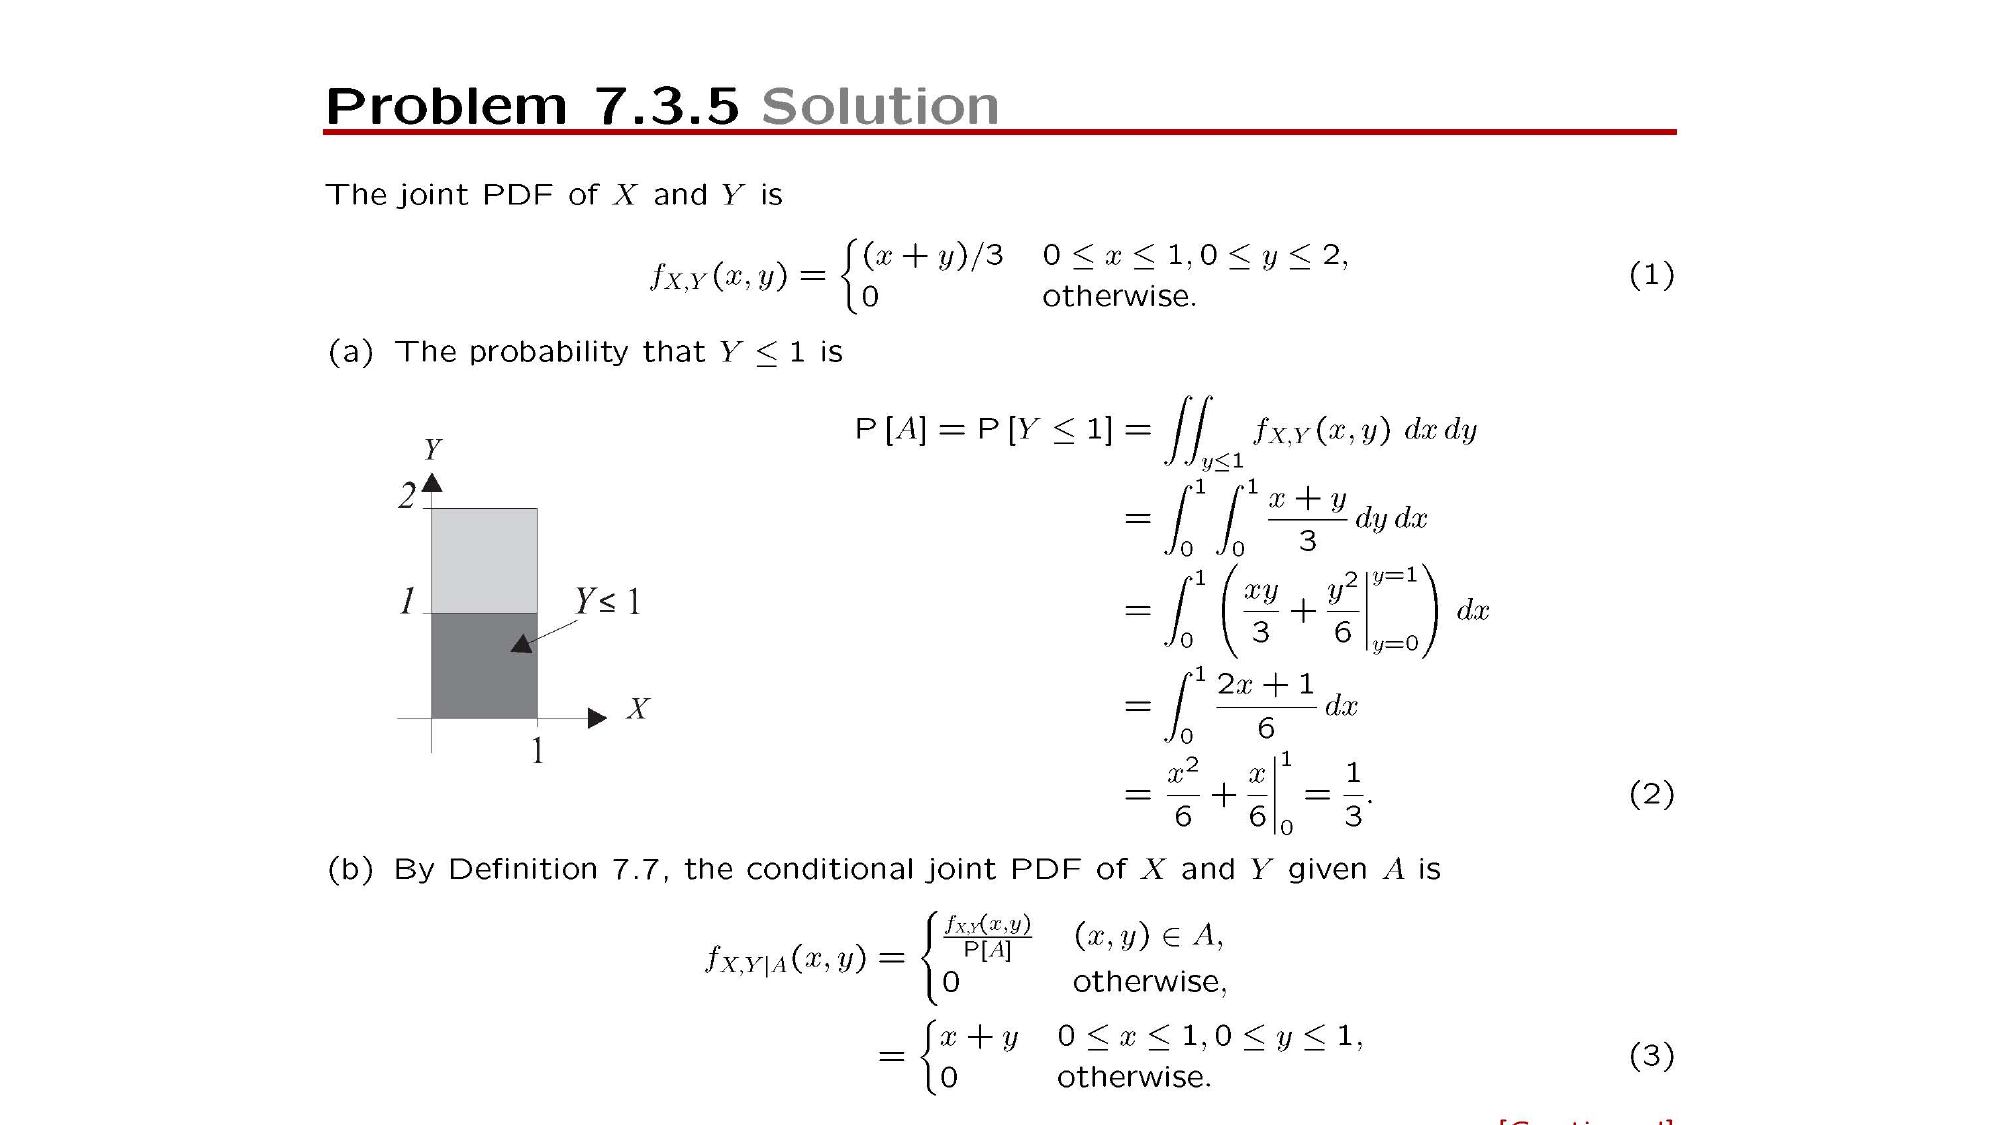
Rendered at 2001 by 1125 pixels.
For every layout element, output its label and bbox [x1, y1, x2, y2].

picture [271, 0, 1728, 1125]
